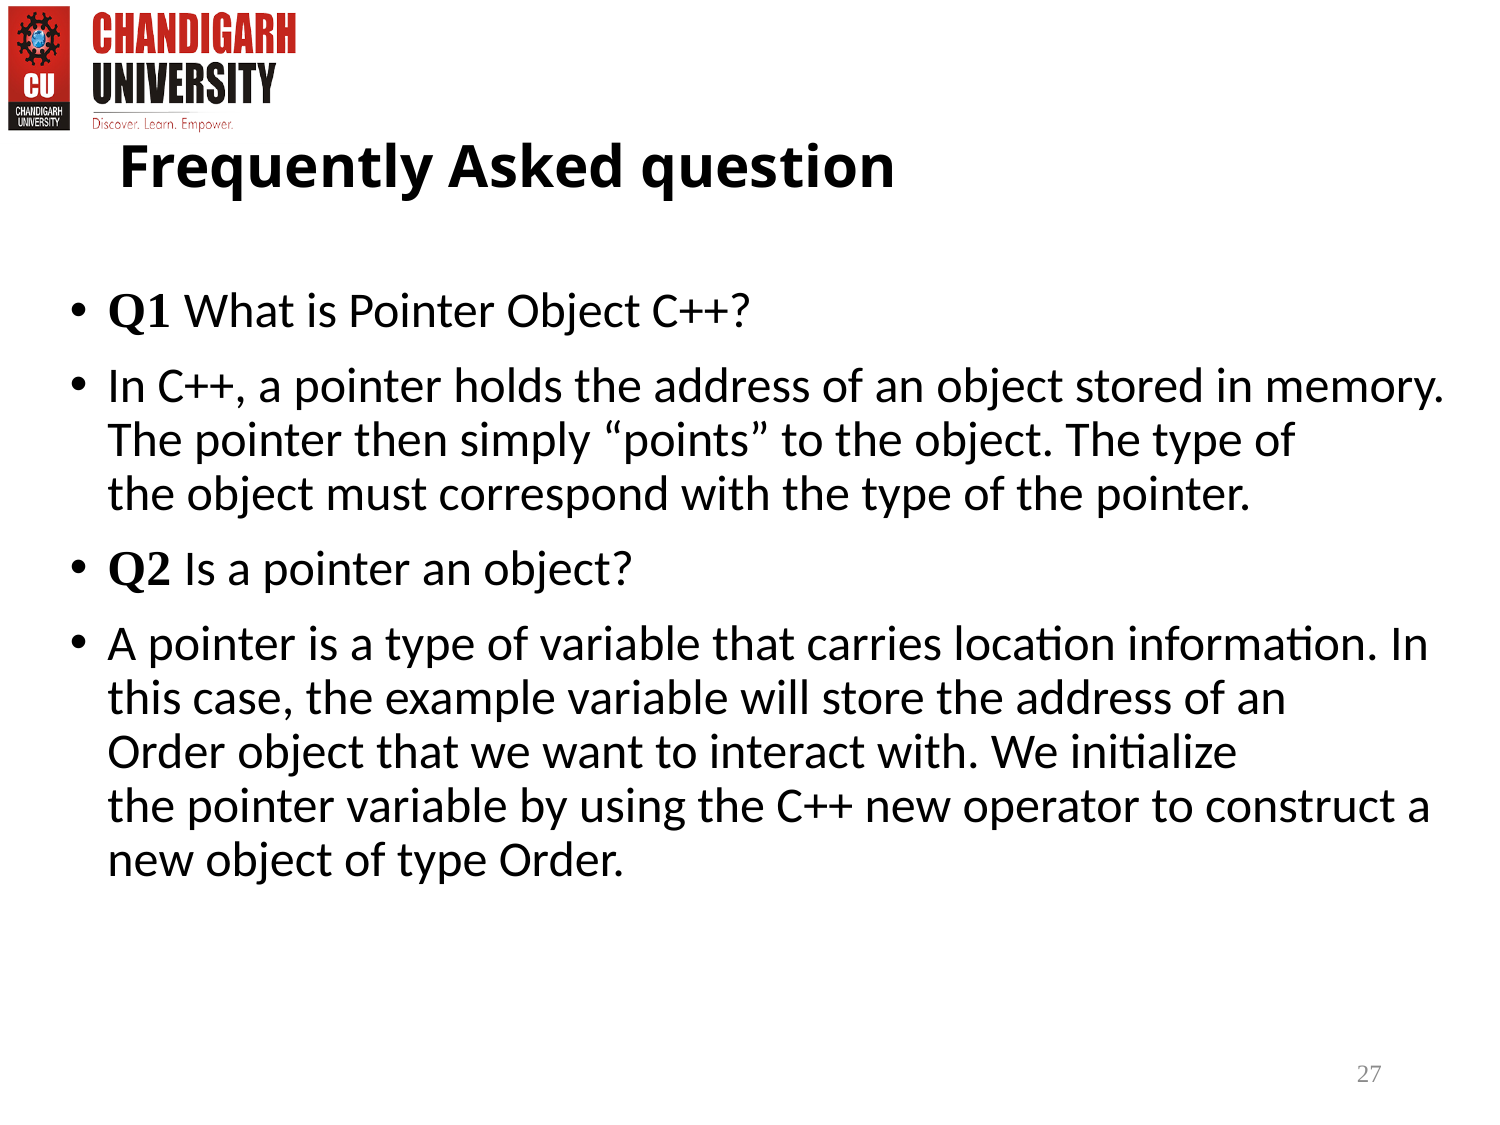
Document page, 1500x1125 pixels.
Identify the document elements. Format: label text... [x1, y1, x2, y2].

title Frequently Asked question [103, 59, 1397, 277]
slide_number 27 [1059, 1042, 1397, 1103]
picture [0, 0, 302, 144]
list Q1 What is Pointer Object C++? In C++, a pointer holds the address of an object stored in memory. The pointer then simply “points” to the object. The type of the object must correspond with the type of the pointer. Q2 Is a pointer an object? A pointer is a type of variable that carries location information. In this case, the example variable will store the address of an Order object that we want to interact with. We initialize the pointer variable by using the C++ new operator to construct a new object of type Order. [55, 277, 1474, 1031]
